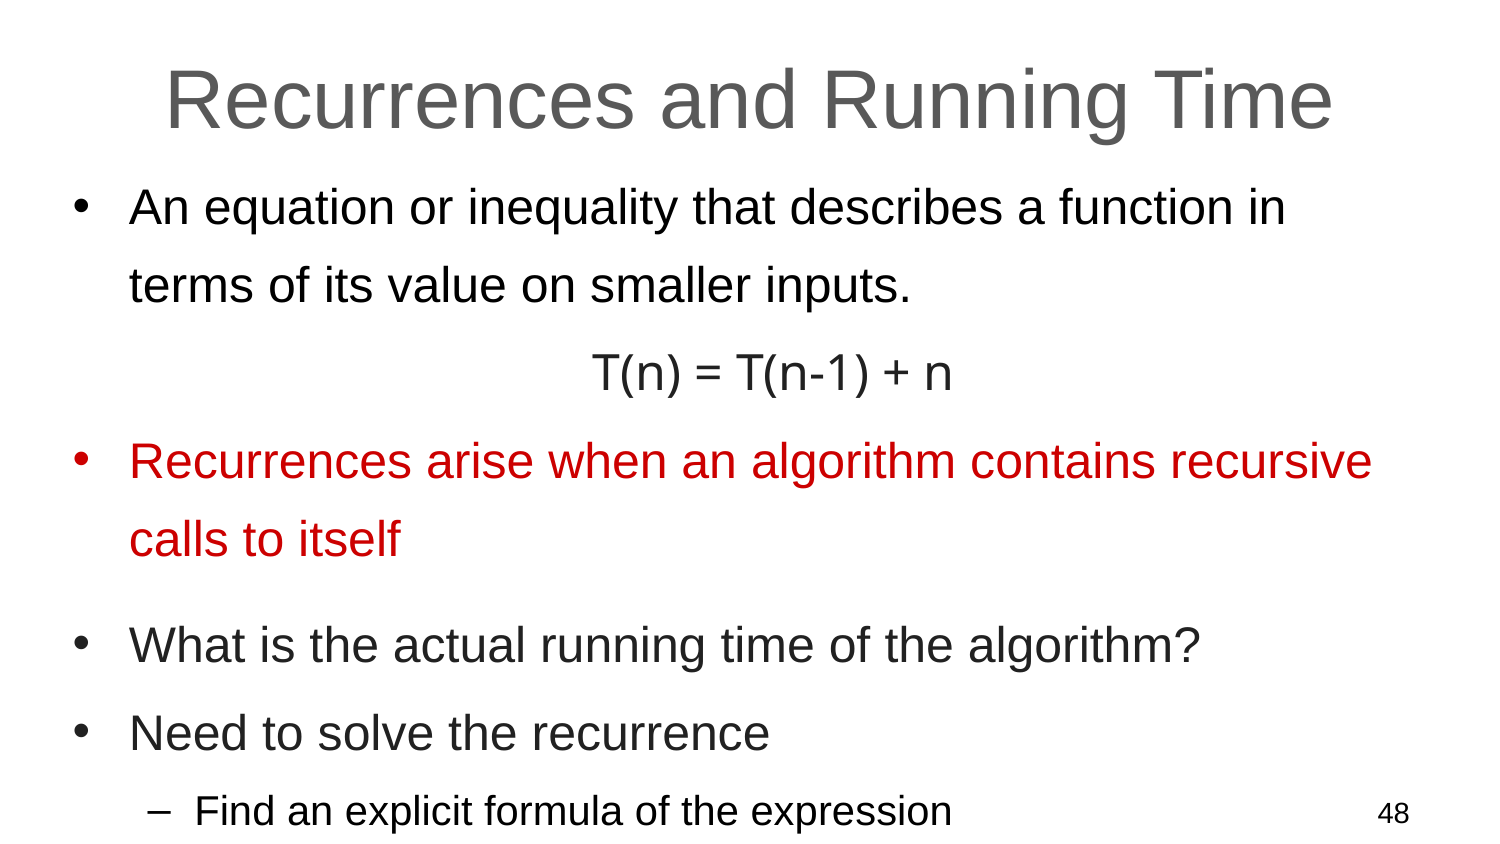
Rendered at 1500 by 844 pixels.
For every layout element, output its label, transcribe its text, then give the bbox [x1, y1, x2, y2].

text_box [1074, 787, 1425, 827]
list An equation or inequality that describes a function in terms of its value on smaller inputs. T(n) = T(n-1) + n Recurrences arise when an algorithm contains recursive calls to itself What is the actual running time of the algorithm? Need to solve the recurrence Find an explicit formula of the expression Bound the recurrence by an expression that involves n [57, 149, 1408, 810]
title Recurrences and Running Time [103, 33, 1397, 149]
